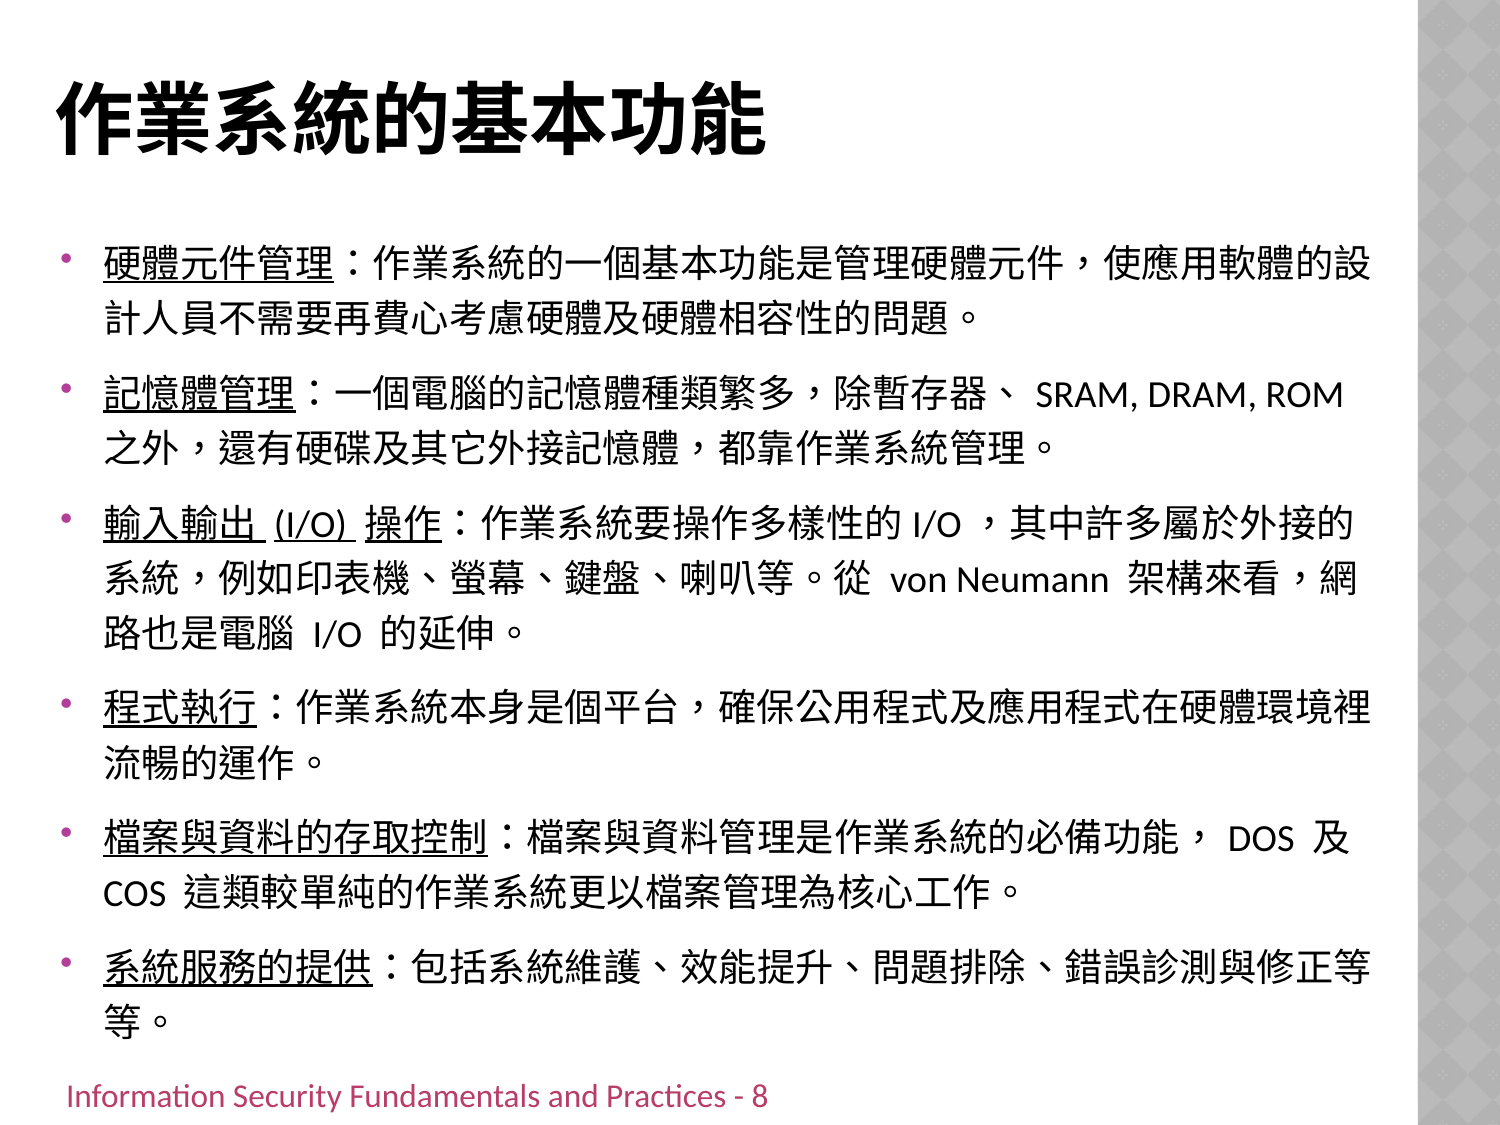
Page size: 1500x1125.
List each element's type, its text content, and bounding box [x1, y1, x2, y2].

title 作業系統的基本功能 [46, 52, 1395, 164]
list 硬體元件管理：作業系統的一個基本功能是管理硬體元件，使應用軟體的設計人員不需要再費心考慮硬體及硬體相容性的問題。 記憶體管理：一個電腦的記憶體種類繁多，除暫存器、SRAM, DRAM, ROM之外，還有硬碟及其它外接記憶體，都靠作業系統管理。 輸入輸出 (I/O) 操作：作業系統要操作多樣性的I/O，其中許多屬於外接的系統，例如印表機、螢幕、鍵盤、喇叭等。從 von Neumann 架構來看，網路也是電腦 I/O 的延伸。 程式執行：作業系統本身是個平台，確保公用程式及應用程式在硬體環境裡流暢的運作。 檔案與資料的存取控制：檔案與資料管理是作業系統的必備功能，DOS 及 COS 這類較單純的作業系統更以檔案管理為核心工作。 系統服務的提供：包括系統維護、效能提升、問題排除、錯誤診測與修正等等。 [46, 222, 1395, 1059]
